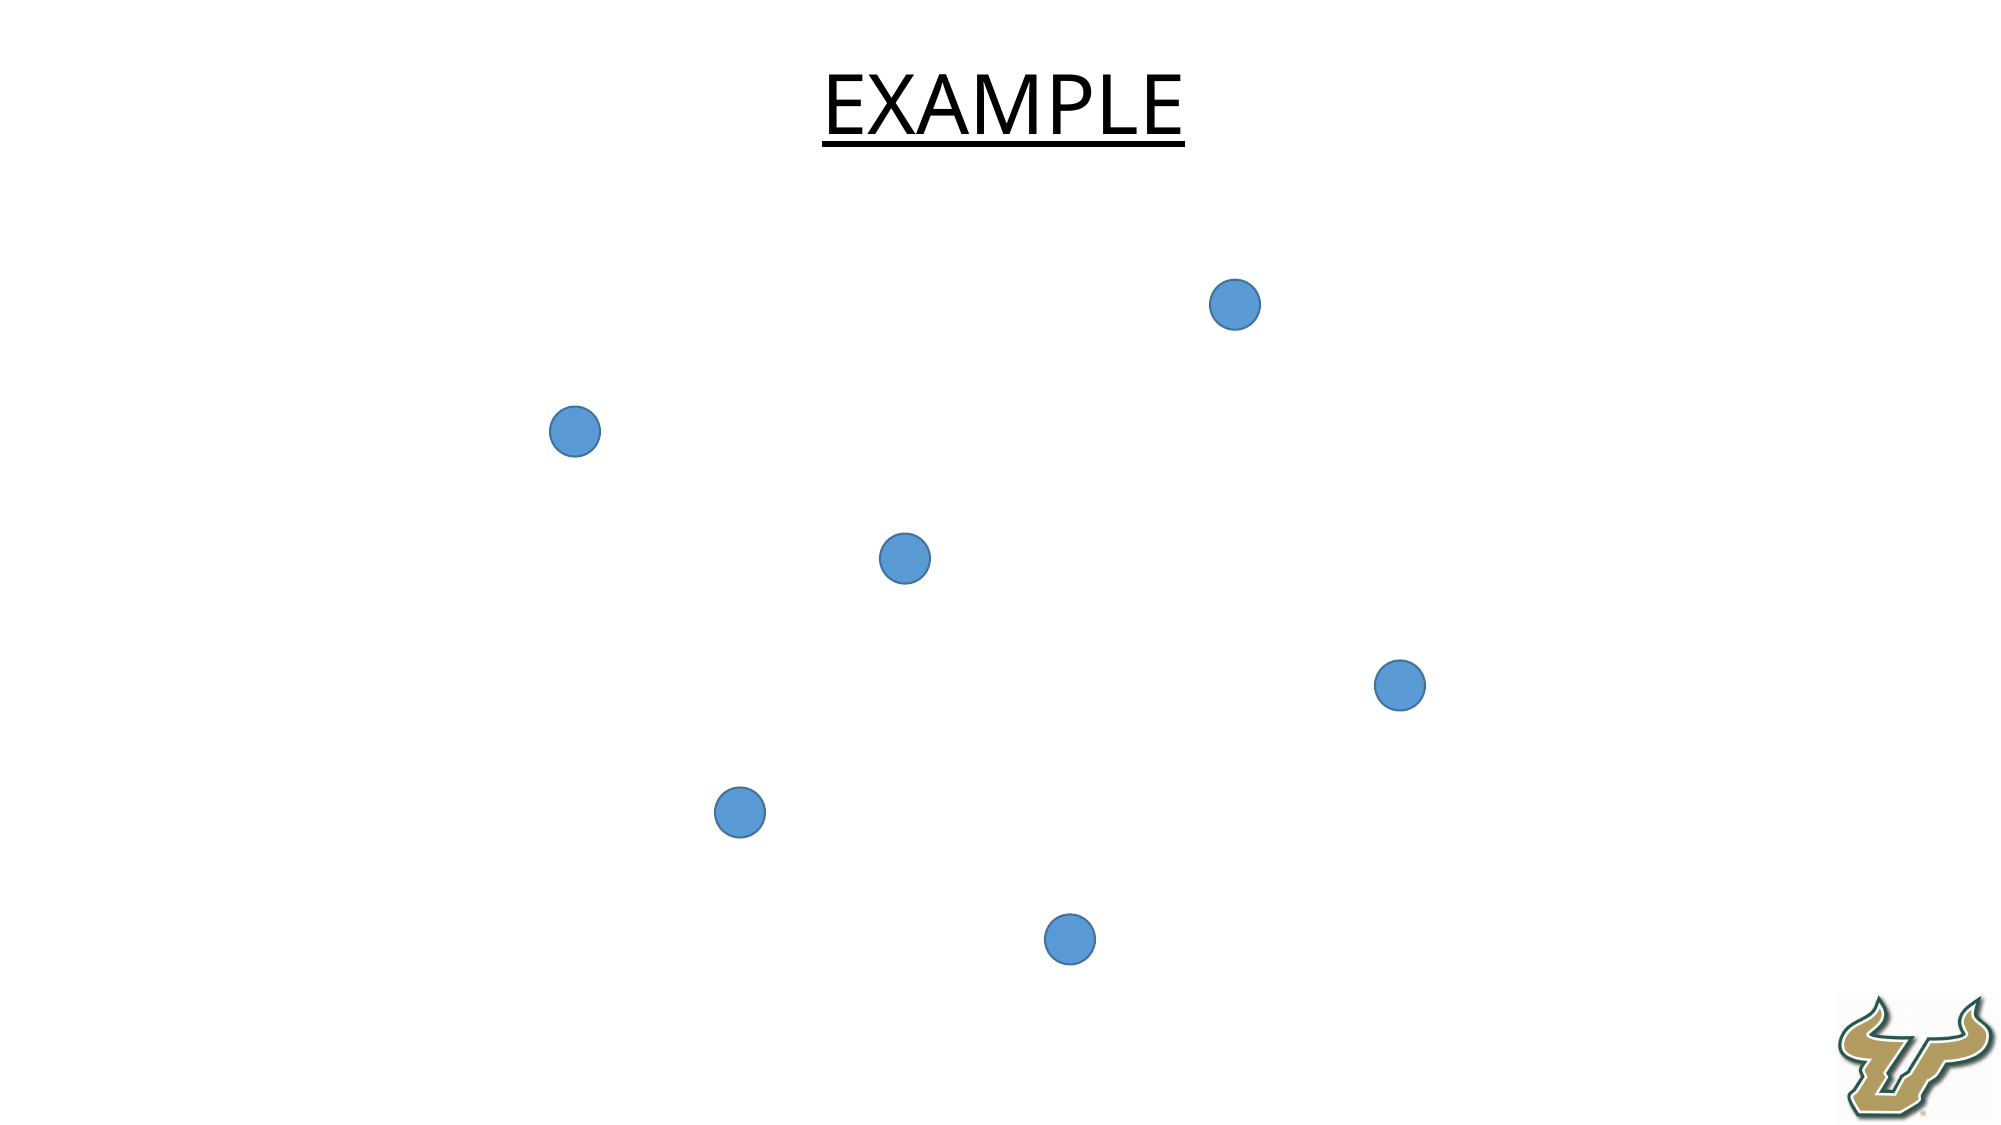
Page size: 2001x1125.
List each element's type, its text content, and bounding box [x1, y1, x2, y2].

text_box [1373, 659, 1427, 712]
text_box [713, 786, 767, 839]
text_box [548, 405, 602, 458]
picture [1835, 992, 2000, 1124]
text_box [878, 532, 932, 585]
text_box [1043, 913, 1097, 966]
list Example [261, 43, 1739, 172]
text_box [1208, 278, 1262, 331]
